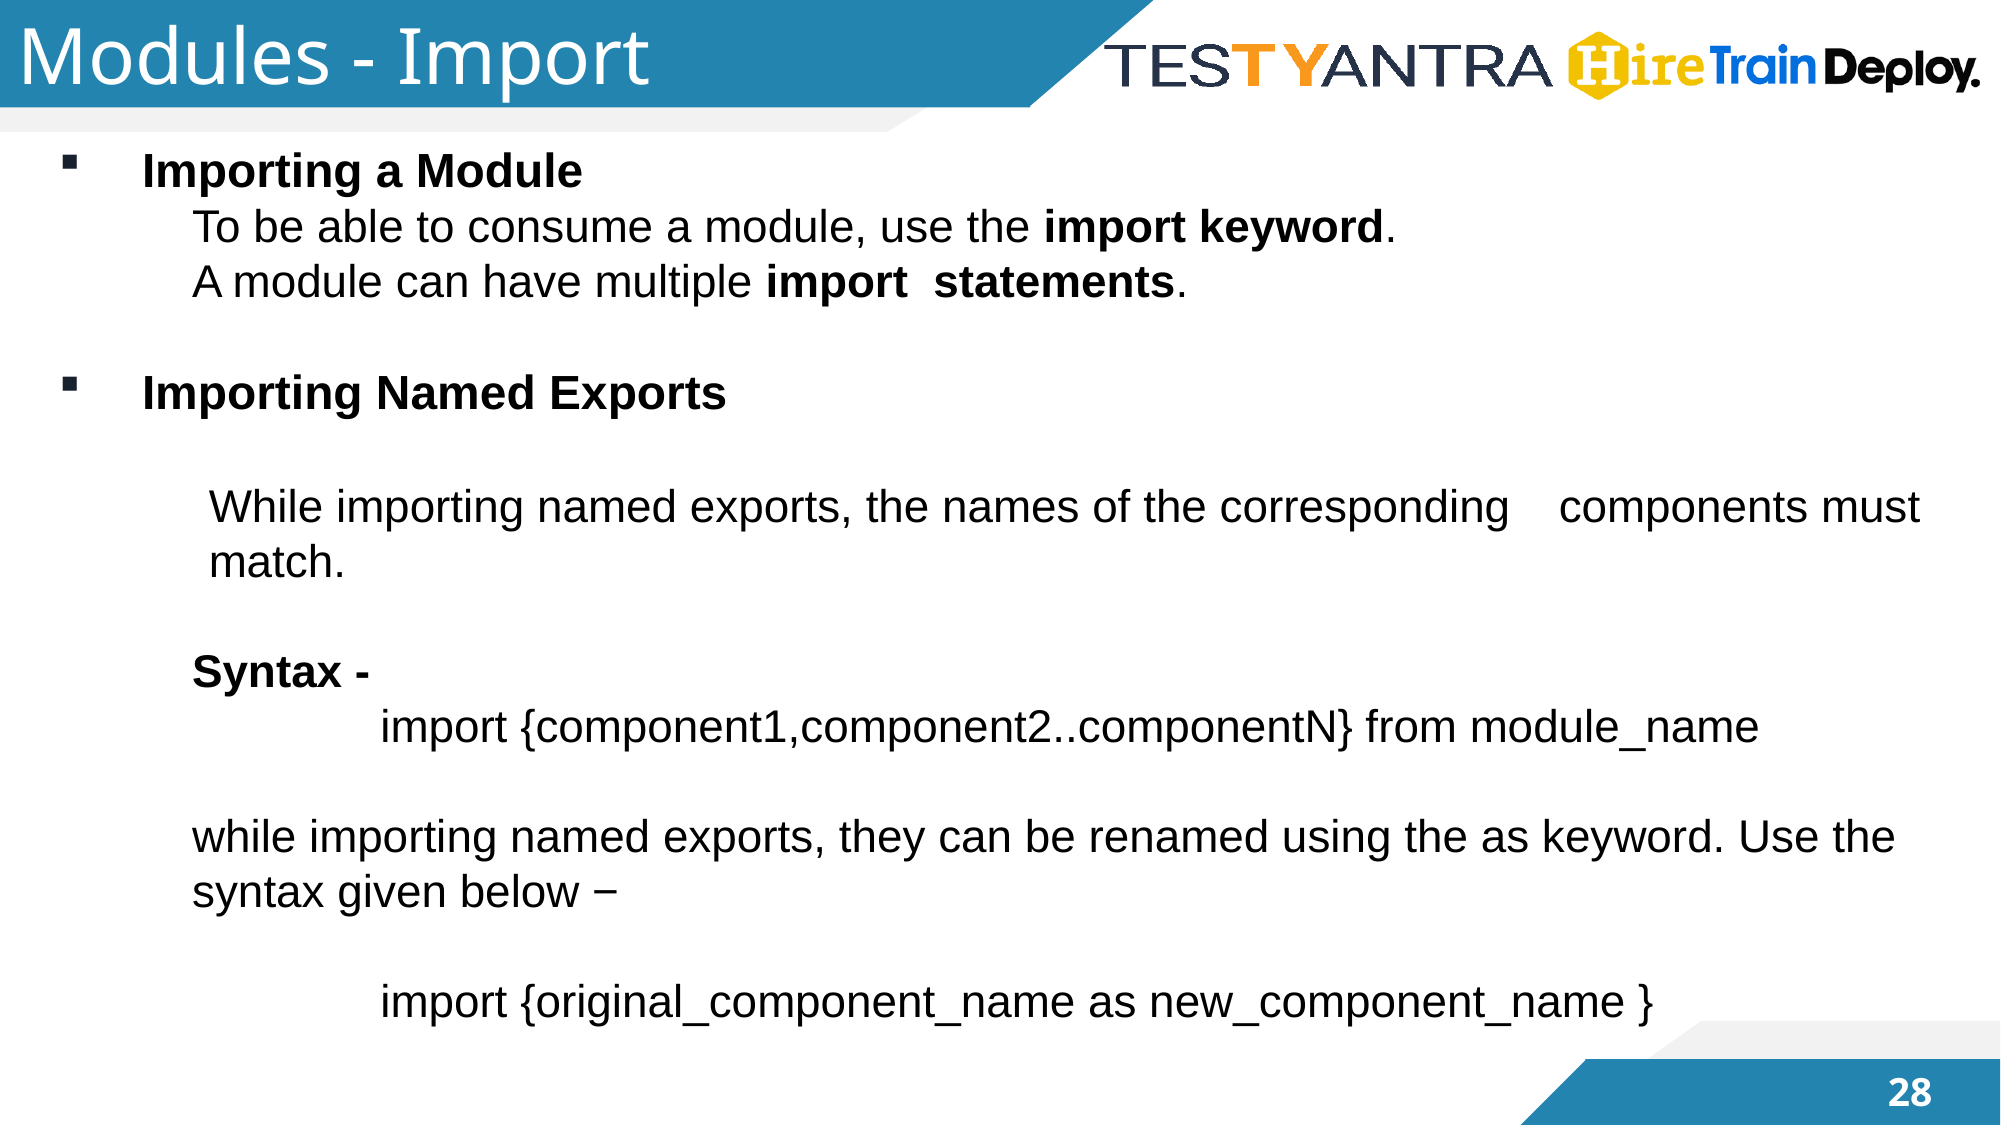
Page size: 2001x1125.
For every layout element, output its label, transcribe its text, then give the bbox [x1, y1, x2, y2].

picture [1564, 28, 1987, 103]
list Importing a Module To be able to consume a module, use the import keyword. A module can have multiple import statements. Importing Named Exports While importing named exports, the names of the corresponding components must match. Syntax - import {component1,component2..componentN} from module_name while importing named exports, they can be renamed using the as keyword. Use the syntax given below − import {original_component_name as new_component_name } [27, 131, 1936, 1022]
slide_number 27 [1844, 1059, 1977, 1125]
title Modules - Import [0, 6, 1105, 101]
picture [1105, 44, 1554, 87]
